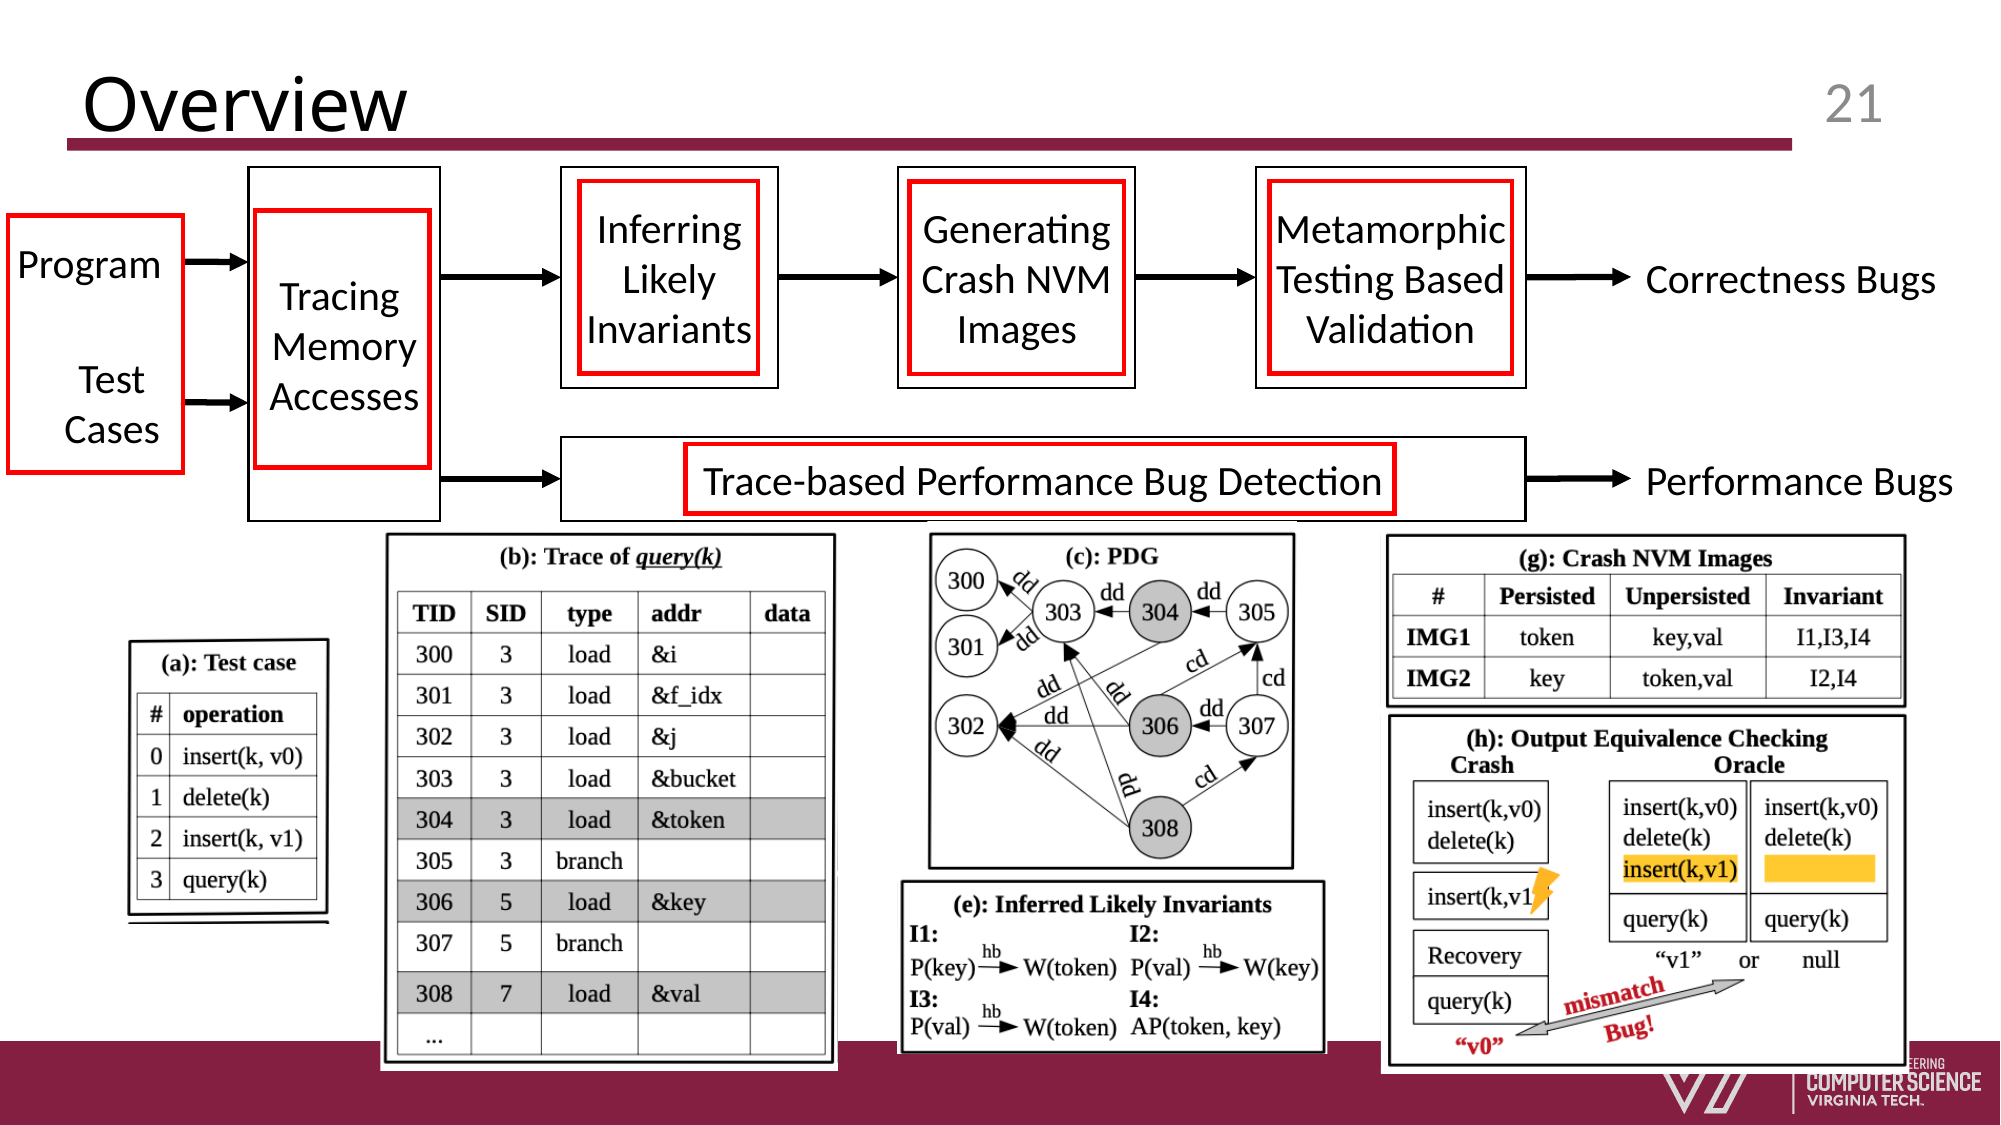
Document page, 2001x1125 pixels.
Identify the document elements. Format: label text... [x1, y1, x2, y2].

picture [1380, 523, 1910, 709]
picture [1380, 711, 1910, 1074]
text_box [7, 214, 184, 473]
text_box Correctness Bugs [1631, 244, 1958, 310]
text_box Trace-based Performance Bug Detection [560, 436, 1527, 522]
text_box Inferring Likely Invariants [560, 166, 779, 389]
text_box [909, 181, 1125, 375]
text_box [1269, 180, 1513, 375]
picture [123, 629, 334, 924]
text_box [578, 180, 759, 375]
picture [380, 523, 838, 1071]
title Overview [67, 59, 1793, 144]
text_box [685, 443, 1395, 514]
text_box [254, 209, 431, 468]
text_box Performance Bugs [1631, 445, 1999, 511]
picture [896, 521, 1328, 1054]
text_box Tracing Memory Accesses [247, 166, 441, 522]
slide_number 21 [1448, 68, 1899, 129]
text_box Generating Crash NVM Images [897, 166, 1136, 389]
text_box Metamorphic Testing Based Validation [1255, 166, 1527, 389]
text_box Program [0, 229, 7, 294]
